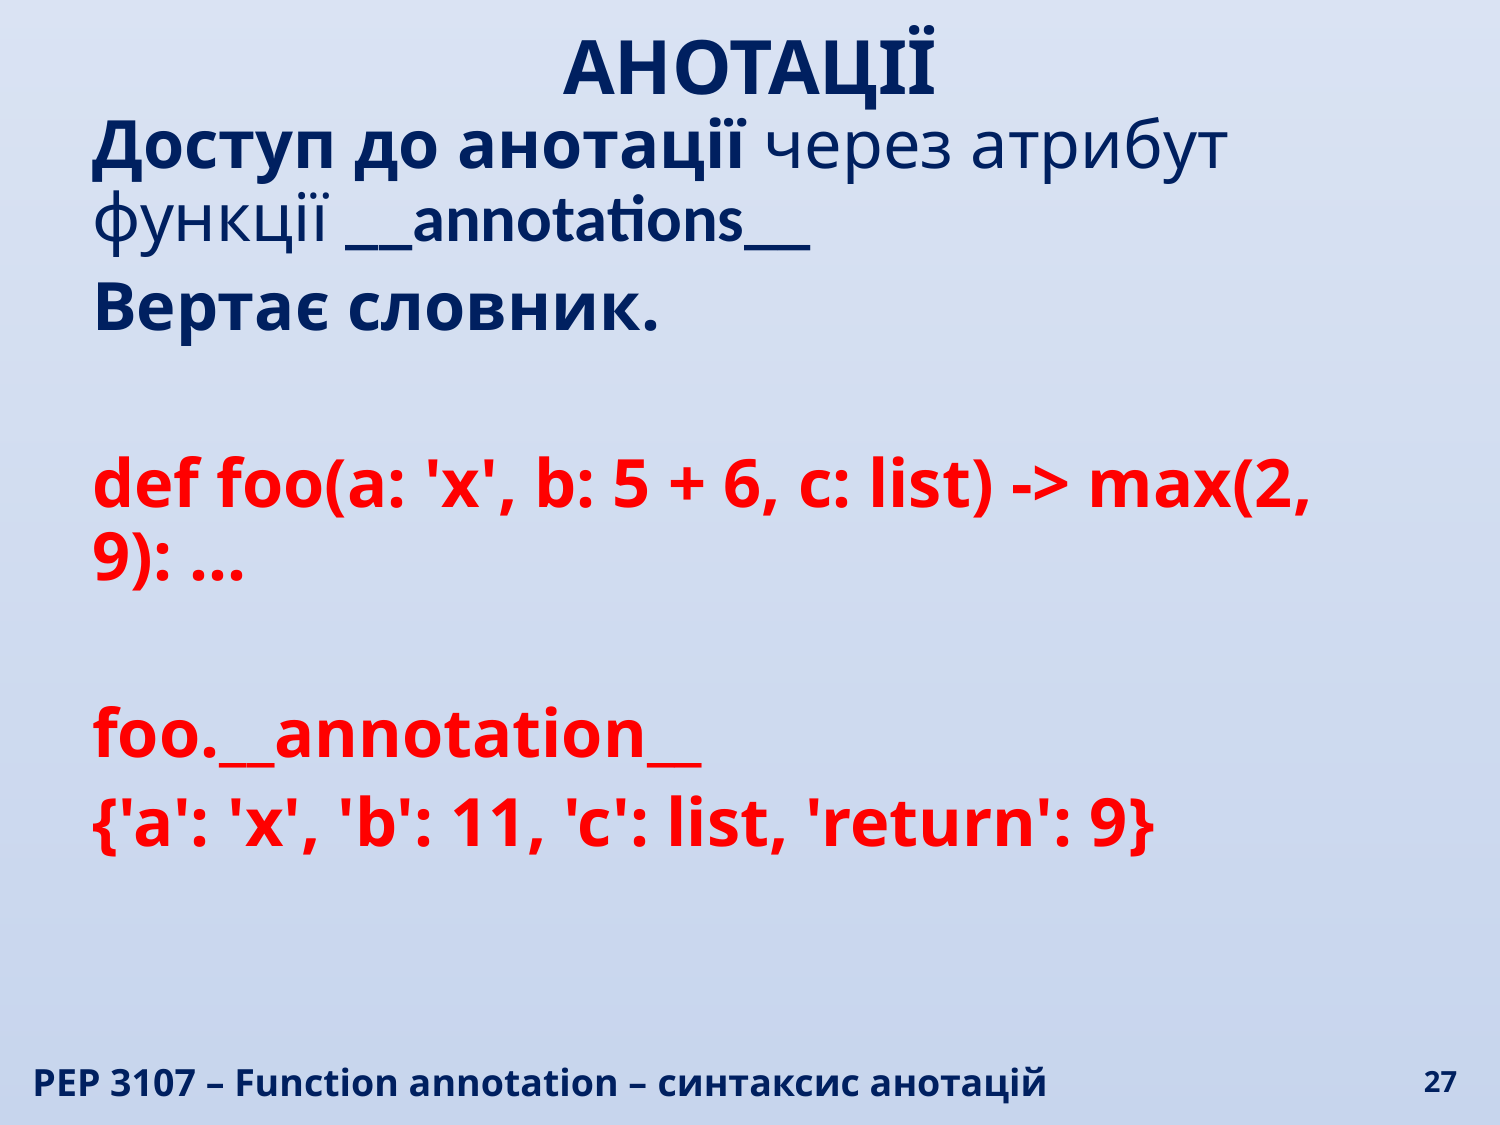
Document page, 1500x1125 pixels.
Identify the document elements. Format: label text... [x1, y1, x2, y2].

text_box Доступ до анотації через атрибут функції __annotations__ Вертає словник. def foo(a: 'x', b: 5 + 6, c: list) -> max(2, 9): ... foo.__annotation__ {'a': 'x', 'b': 11, 'c': list, 'return': 9} [77, 101, 1483, 868]
text_box PEP 3107 – Function annotation – синтаксис анотацій функцій. [17, 1023, 1161, 1125]
text_box АНОТАЦІЇ [17, 12, 1483, 118]
text_box 27 [1399, 1035, 1473, 1111]
